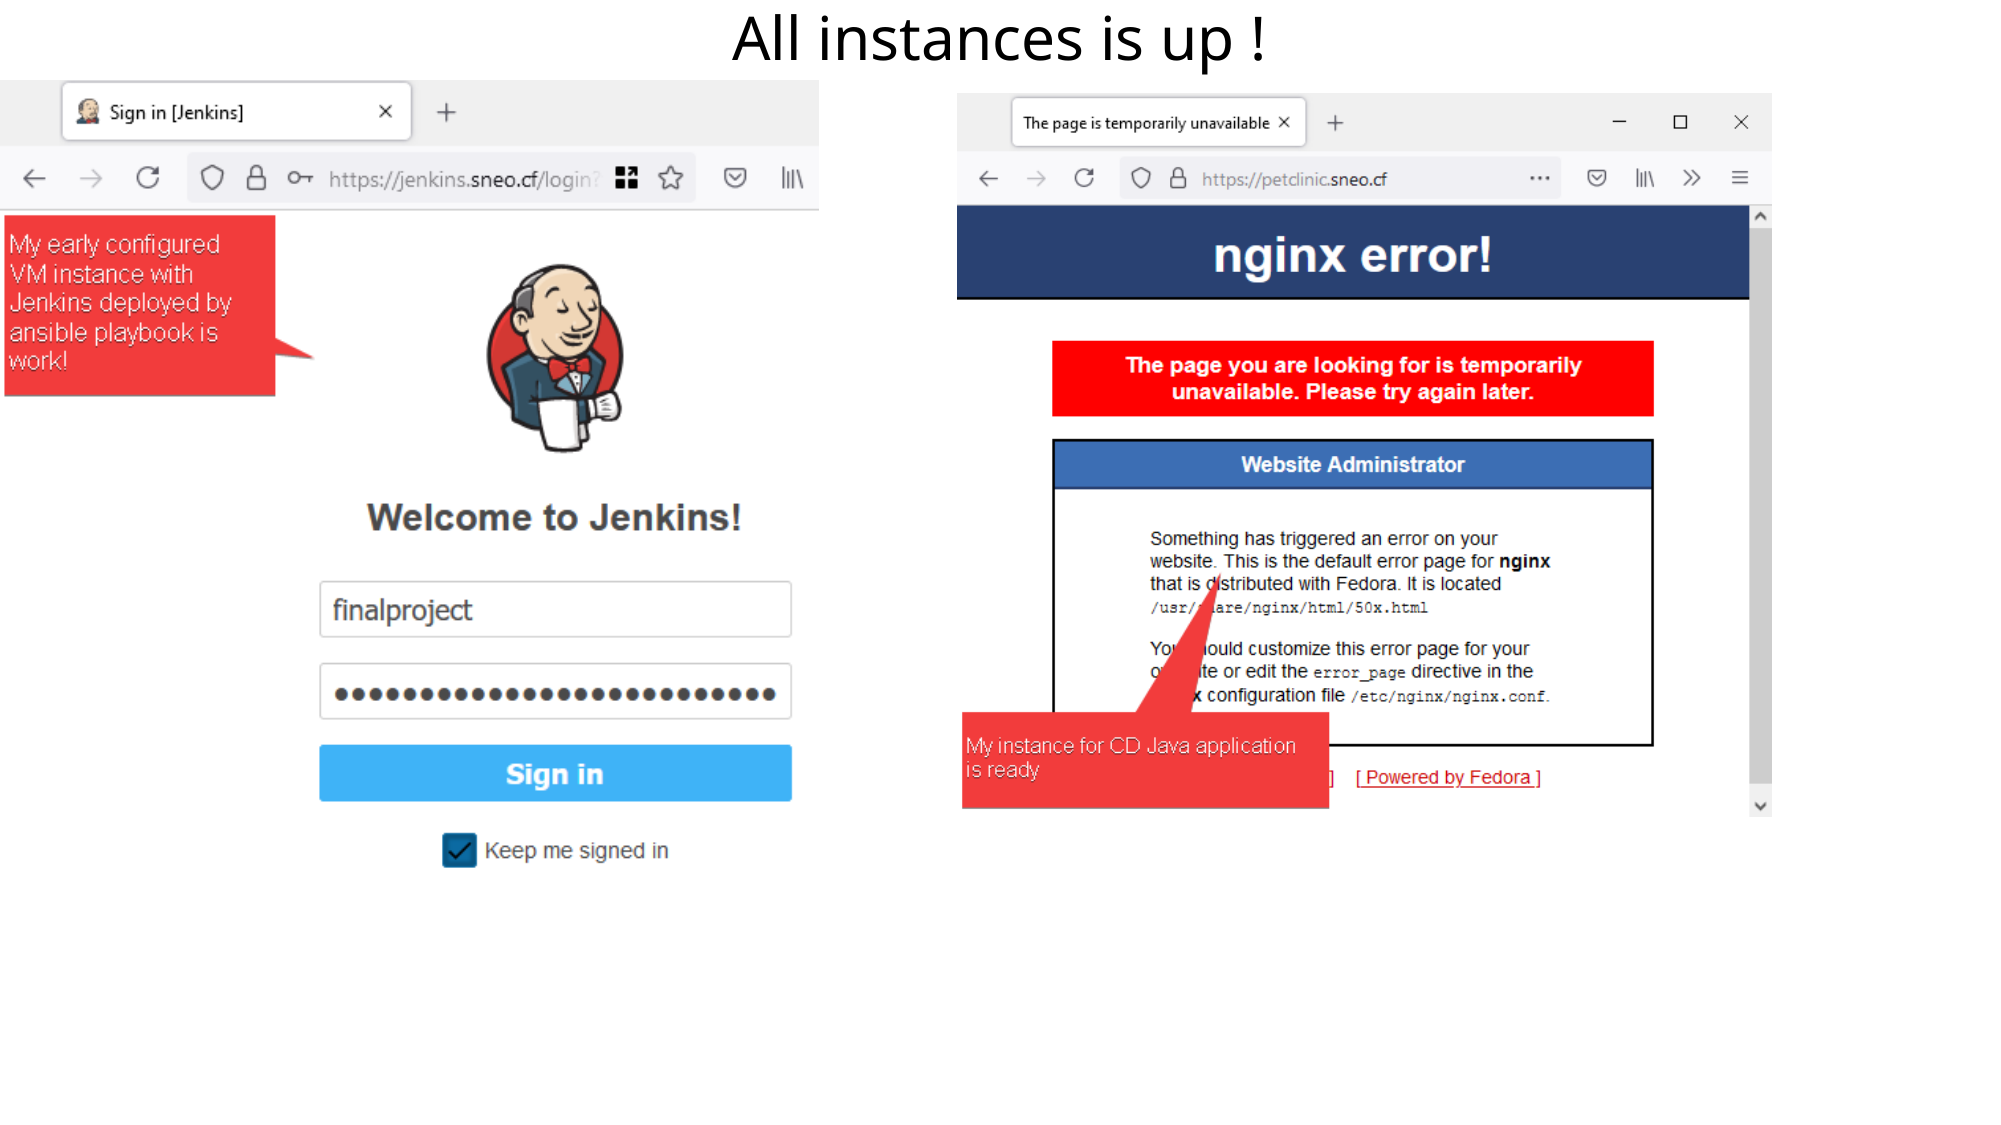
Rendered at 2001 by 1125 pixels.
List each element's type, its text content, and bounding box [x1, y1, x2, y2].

picture [0, 80, 819, 890]
picture [957, 93, 1772, 817]
title All instances is up ! [562, 0, 1438, 81]
